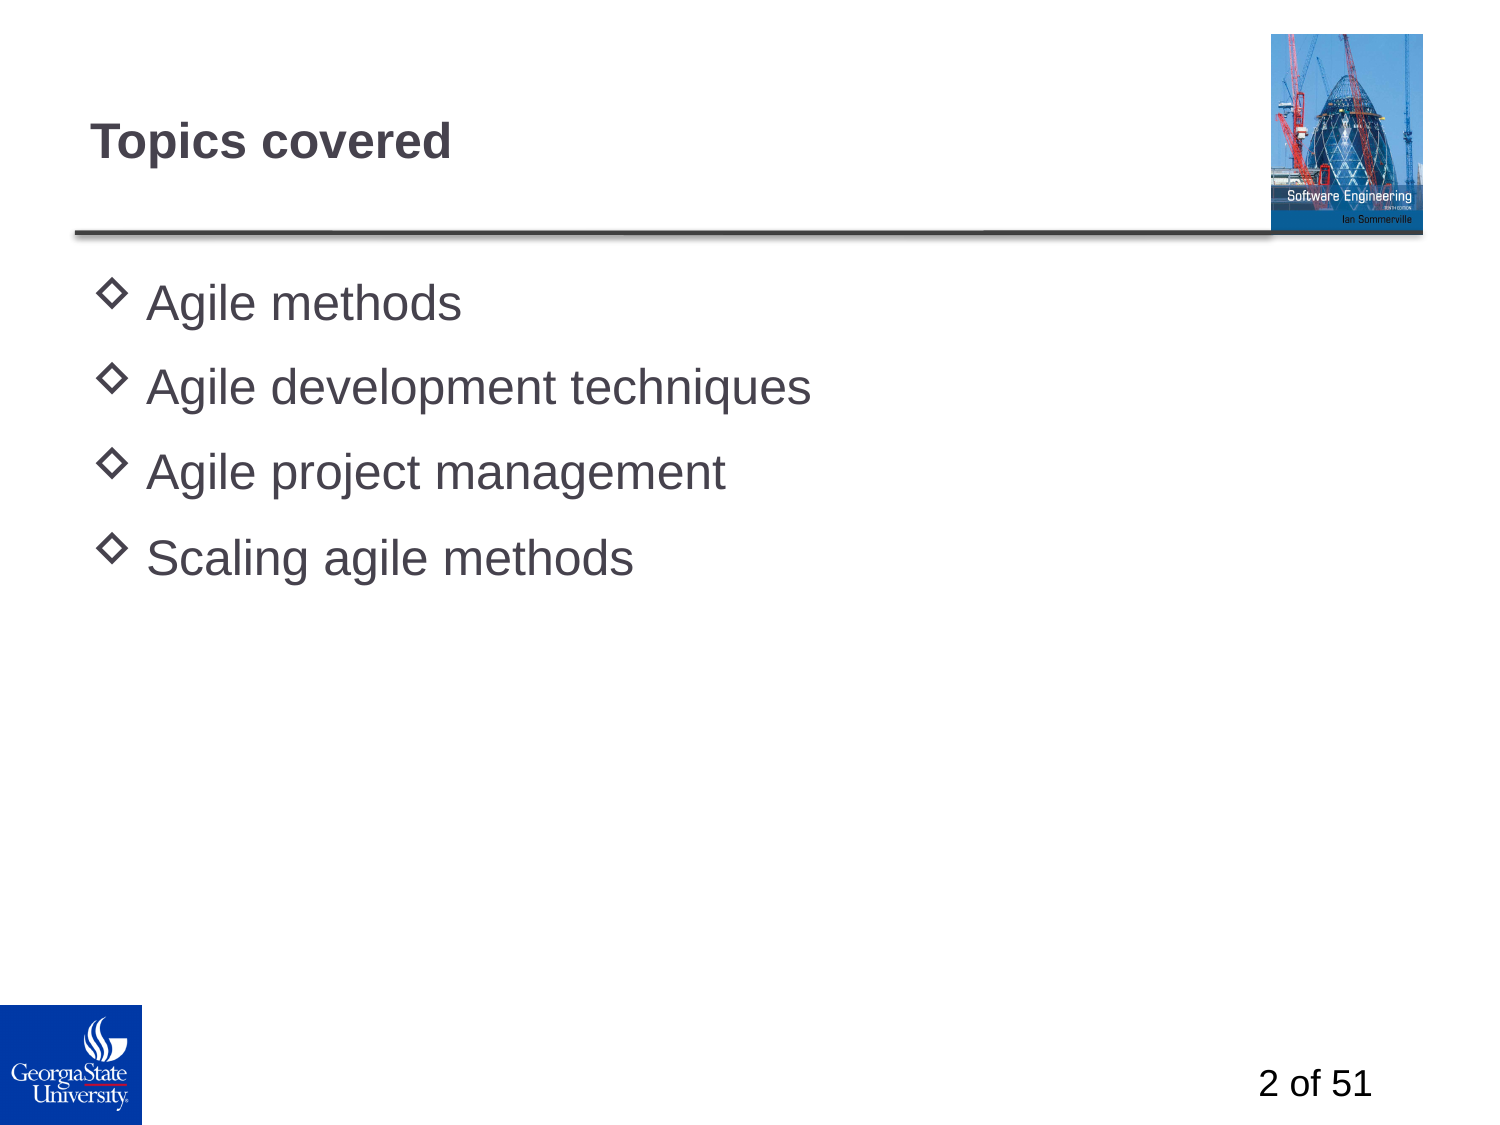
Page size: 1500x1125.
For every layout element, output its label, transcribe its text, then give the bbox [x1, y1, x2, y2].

picture [0, 1005, 142, 1125]
list Agile methods Agile development techniques Agile project management Scaling agile methods [75, 262, 1425, 1005]
picture [1271, 34, 1423, 230]
title Topics covered [74, 44, 1272, 233]
